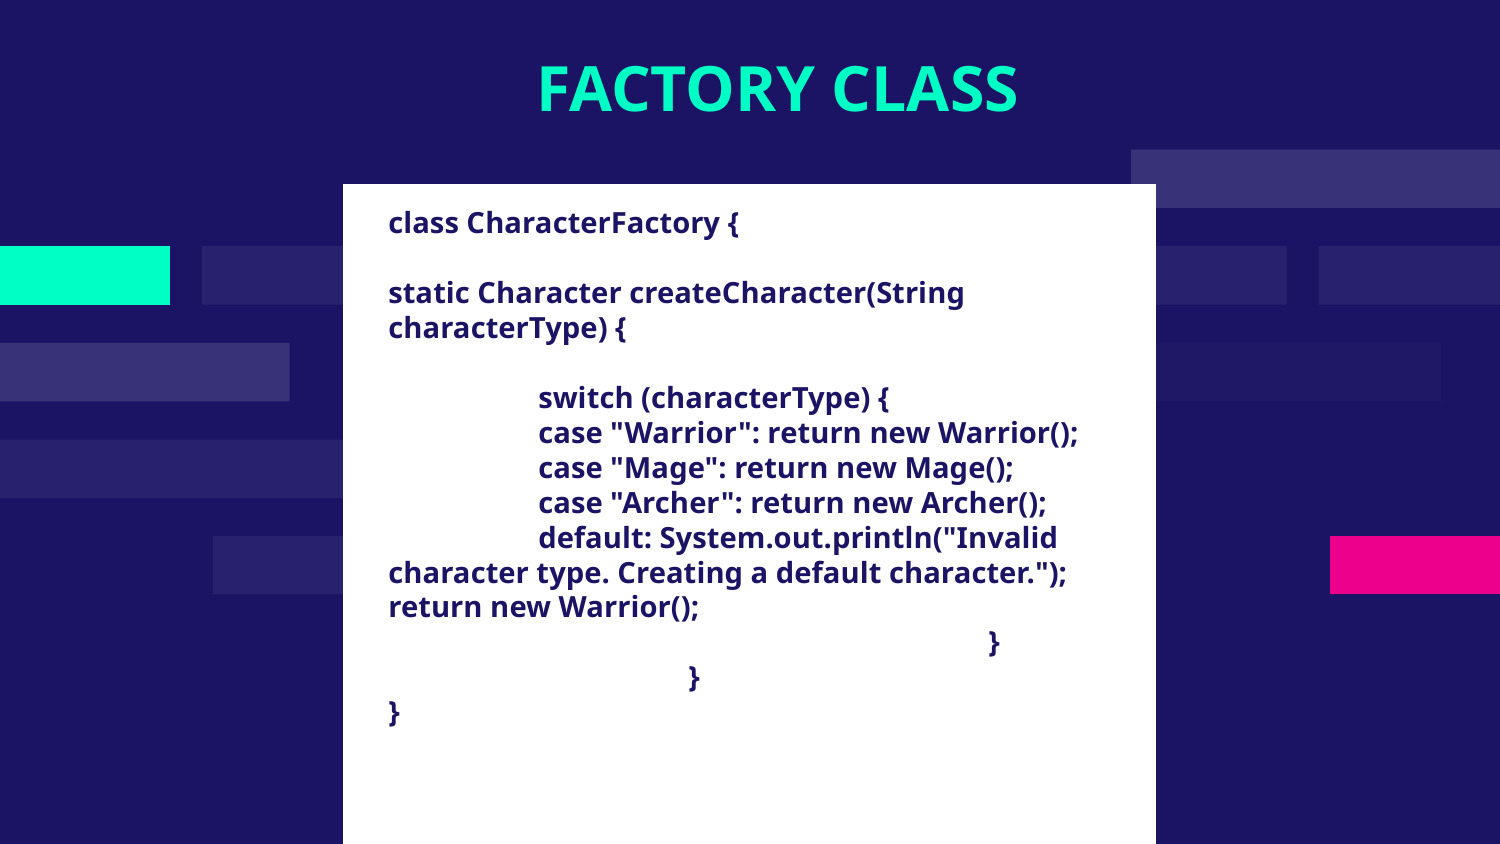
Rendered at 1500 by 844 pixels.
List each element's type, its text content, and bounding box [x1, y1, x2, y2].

title FACTORY CLASS [486, 34, 1070, 144]
text_box class CharacterFactory { static Character createCharacter(String characterType) { switch (characterType) { case "Warrior": return new Warrior(); case "Mage": return new Mage(); case "Archer": return new Archer(); default: System.out.println("Invalid character type. Creating a default character."); return new Warrior(); } } } [373, 189, 1106, 727]
